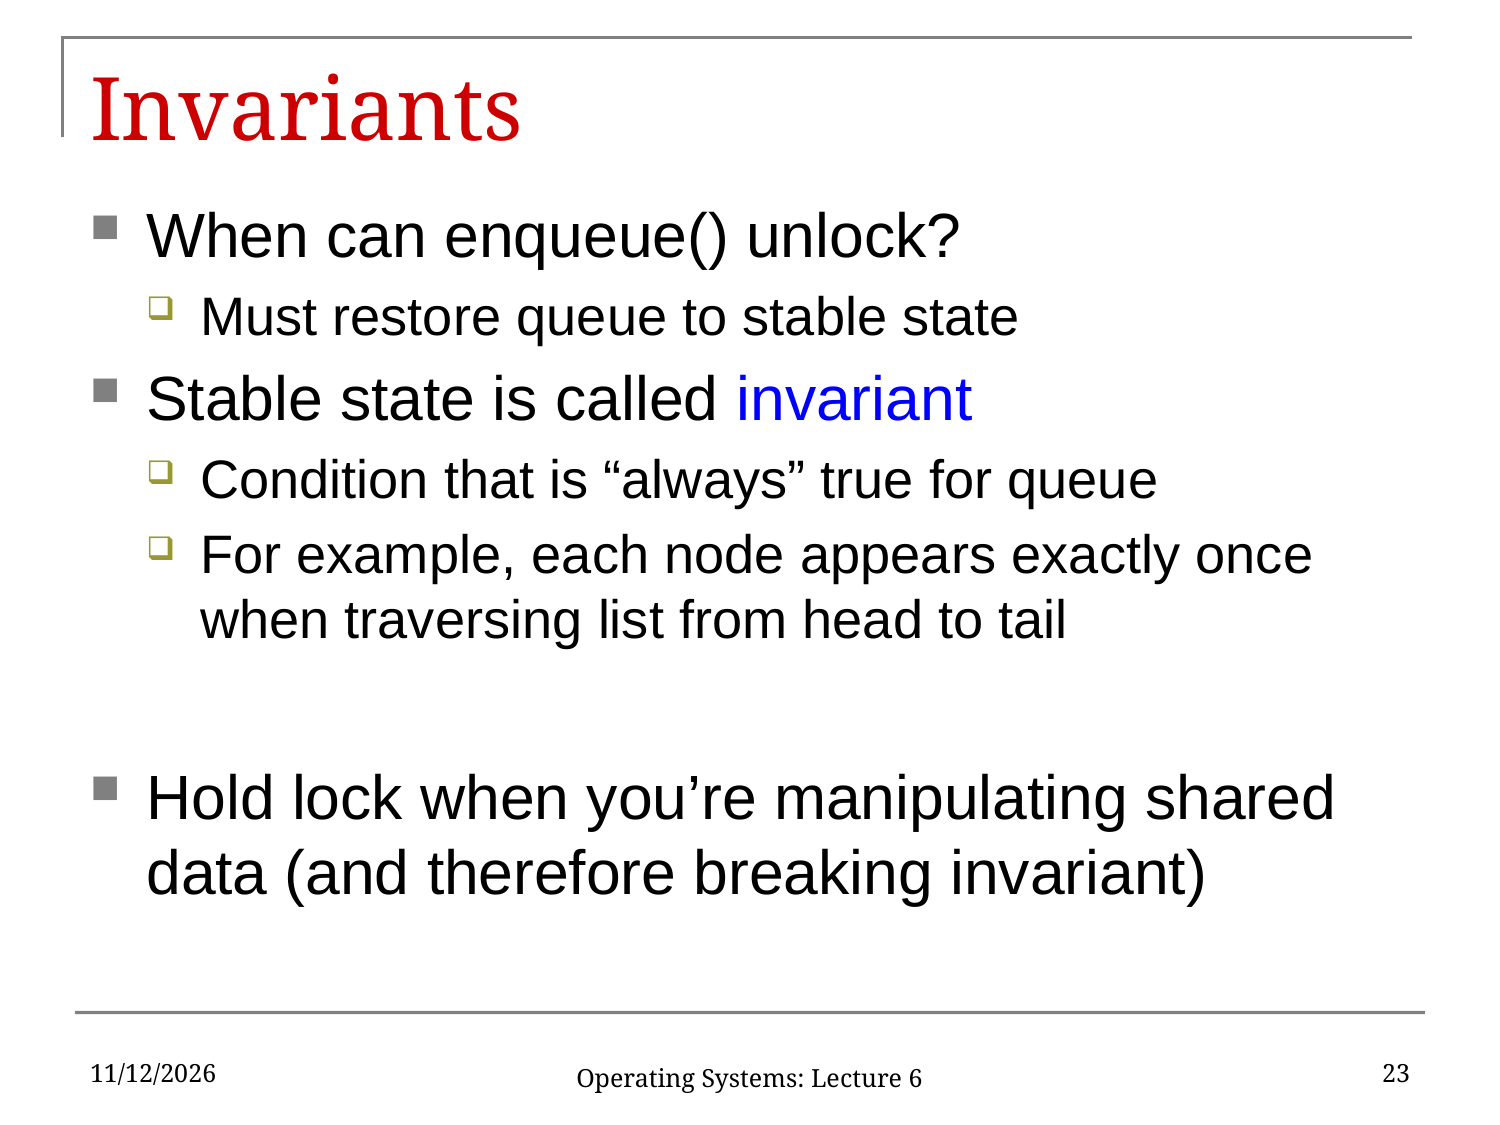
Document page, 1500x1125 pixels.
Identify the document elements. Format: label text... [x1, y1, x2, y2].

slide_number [74, 1023, 426, 1100]
title Invariants [75, 45, 1425, 163]
footer Operating Systems: Lecture 6 [512, 1024, 988, 1101]
slide_number 23 [1074, 1023, 1426, 1100]
list When can enqueue() unlock? Must restore queue to stable state Stable state is called invariant Condition that is “always” true for queue For example, each node appears exactly once when traversing list from head to tail Hold lock when you’re manipulating shared data (and therefore breaking invariant) [75, 187, 1425, 1006]
